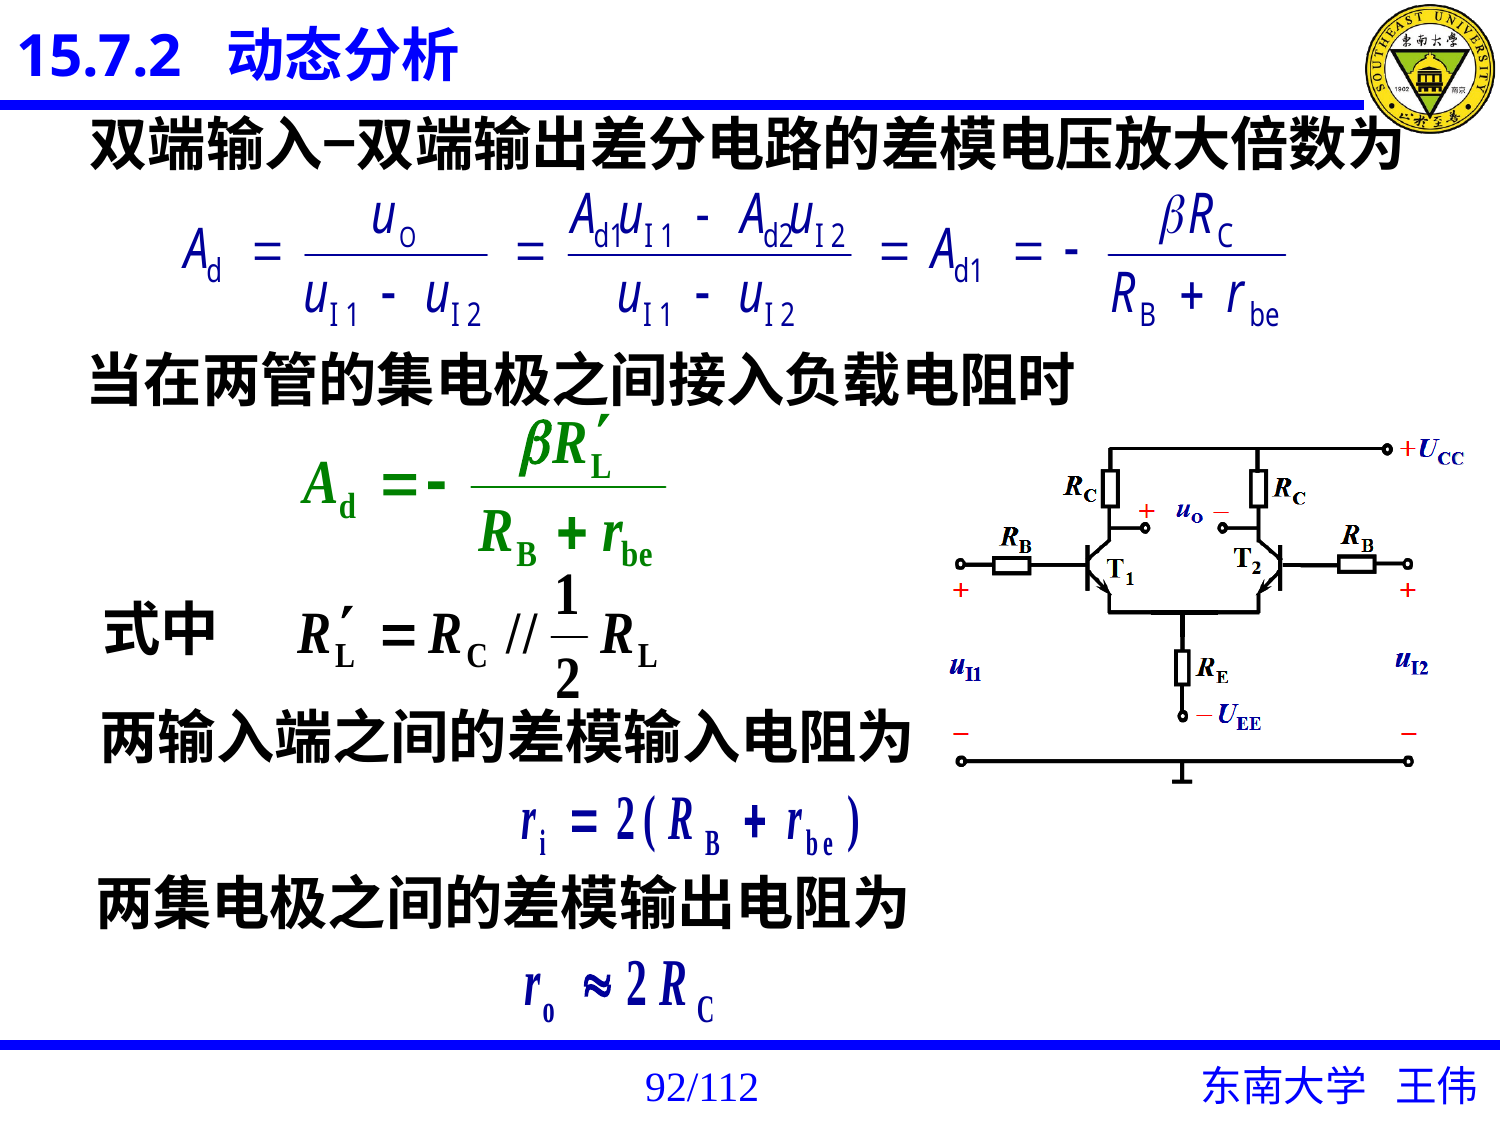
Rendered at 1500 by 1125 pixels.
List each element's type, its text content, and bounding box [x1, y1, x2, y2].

text_box 两集电极之间的差模输出电阻为 [80, 858, 926, 944]
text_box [285, 552, 668, 711]
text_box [515, 938, 729, 1037]
text_box 两输入端之间的差模输入电阻为 [84, 692, 931, 778]
text_box 式中 [87, 584, 266, 670]
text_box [512, 776, 876, 869]
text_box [289, 398, 676, 579]
text_box 当在两管的集电极之间接入负载电阻时 [70, 336, 1091, 421]
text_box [176, 174, 1293, 336]
text_box 双端输入−双端输出差分电路的差模电压放大倍数为 [75, 99, 1475, 185]
picture [938, 432, 1477, 797]
picture [1360, 0, 1500, 138]
text_box 15.7.2 动态分析 [1, 11, 789, 91]
